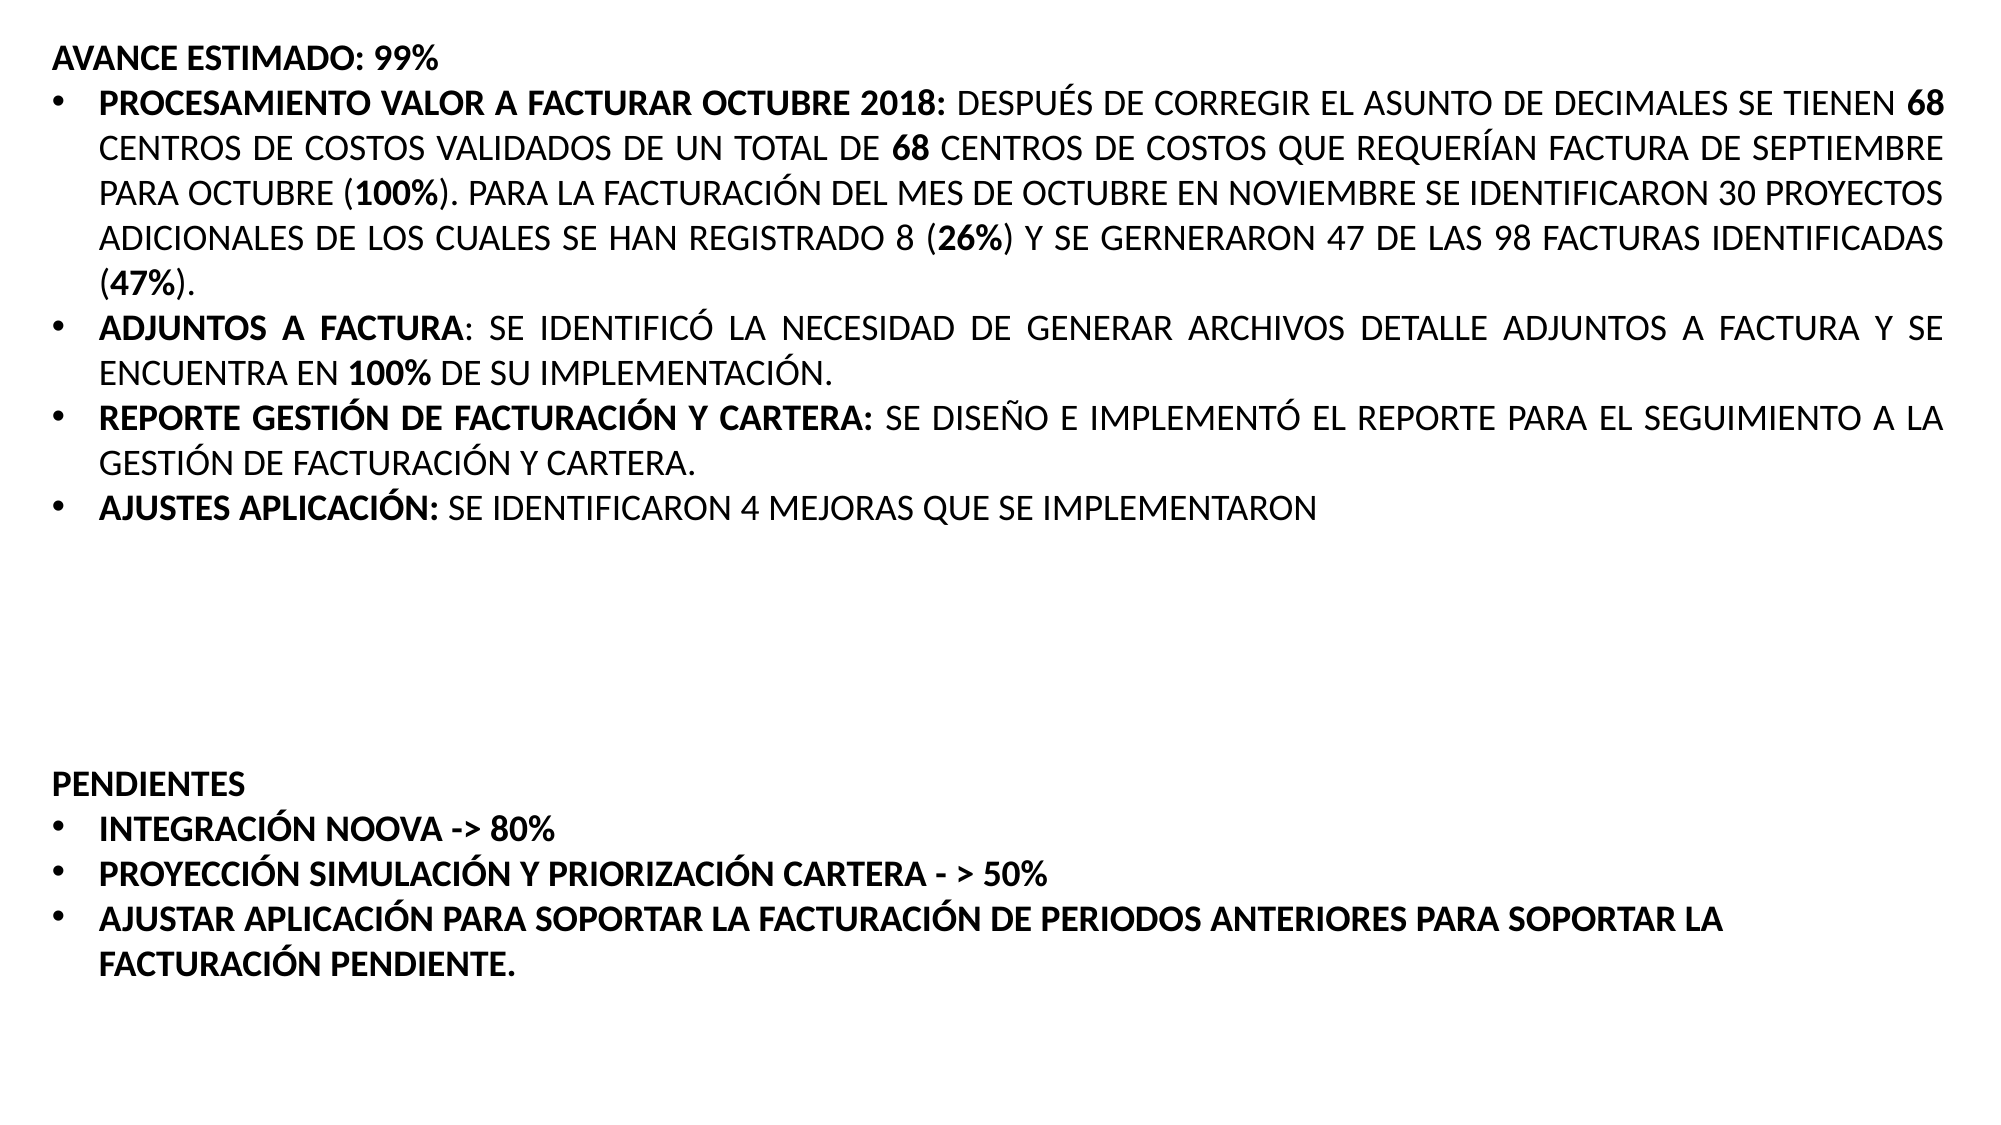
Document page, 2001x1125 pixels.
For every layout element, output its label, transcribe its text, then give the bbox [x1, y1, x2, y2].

text_box AVANCE ESTIMADO: 99% PROCESAMIENTO VALOR A FACTURAR OCTUBRE 2018: DESPUÉS DE CORREGIR EL ASUNTO DE DECIMALES SE TIENEN 68 CENTROS DE COSTOS VALIDADOS DE UN TOTAL DE 68 CENTROS DE COSTOS QUE REQUERÍAN FACTURA DE SEPTIEMBRE PARA OCTUBRE (100%). PARA LA FACTURACIÓN DEL MES DE OCTUBRE EN NOVIEMBRE SE IDENTIFICARON 30 PROYECTOS ADICIONALES DE LOS CUALES SE HAN REGISTRADO 8 (26%) Y SE GERNERARON 47 DE LAS 98 FACTURAS IDENTIFICADAS (47%). ADJUNTOS A FACTURA: SE IDENTIFICÓ LA NECESIDAD DE GENERAR ARCHIVOS DETALLE ADJUNTOS A FACTURA Y SE ENCUENTRA EN 100% DE SU IMPLEMENTACIÓN. REPORTE GESTIÓN DE FACTURACIÓN Y CARTERA: SE DISEÑO E IMPLEMENTÓ EL REPORTE PARA EL SEGUIMIENTO A LA GESTIÓN DE FACTURACIÓN Y CARTERA. AJUSTES APLICACIÓN: SE IDENTIFICARON 4 MEJORAS QUE SE IMPLEMENTARON [37, 26, 1960, 536]
text_box PENDIENTES INTEGRACIÓN NOOVA -> 80% PROYECCIÓN SIMULACIÓN Y PRIORIZACIÓN CARTERA - > 50% AJUSTAR APLICACIÓN PARA SOPORTAR LA FACTURACIÓN DE PERIODOS ANTERIORES PARA SOPORTAR LA FACTURACIÓN PENDIENTE. [37, 751, 1960, 1036]
